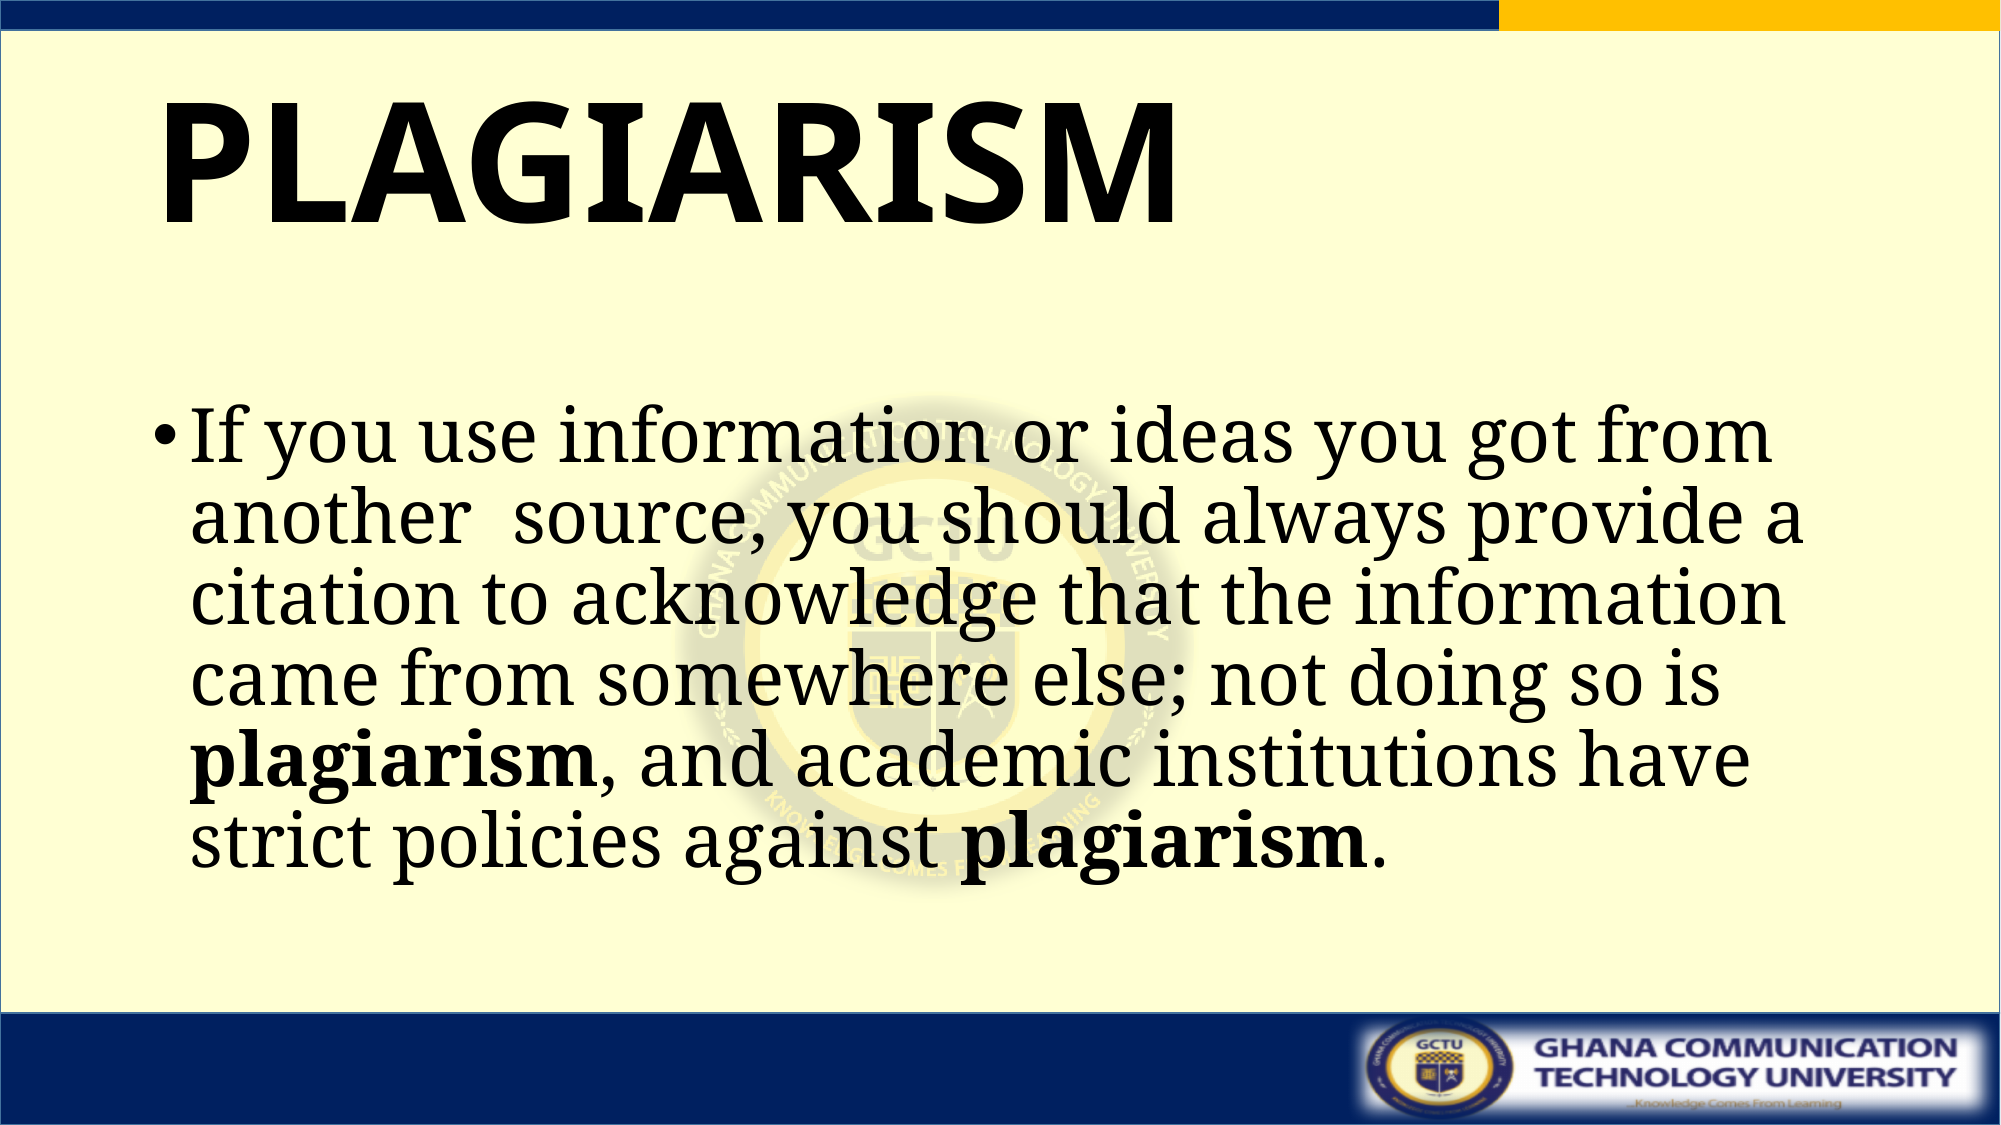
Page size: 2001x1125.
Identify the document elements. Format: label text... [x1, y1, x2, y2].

picture [1366, 1033, 1981, 1106]
title PLAGIARISM [137, 59, 1863, 278]
list If you use information or ideas you got from another source, you should always provide a citation to acknowledge that the information came from somewhere else; not doing so is plagiarism, and academic institutions have strict policies against plagiarism. [137, 299, 1863, 1014]
